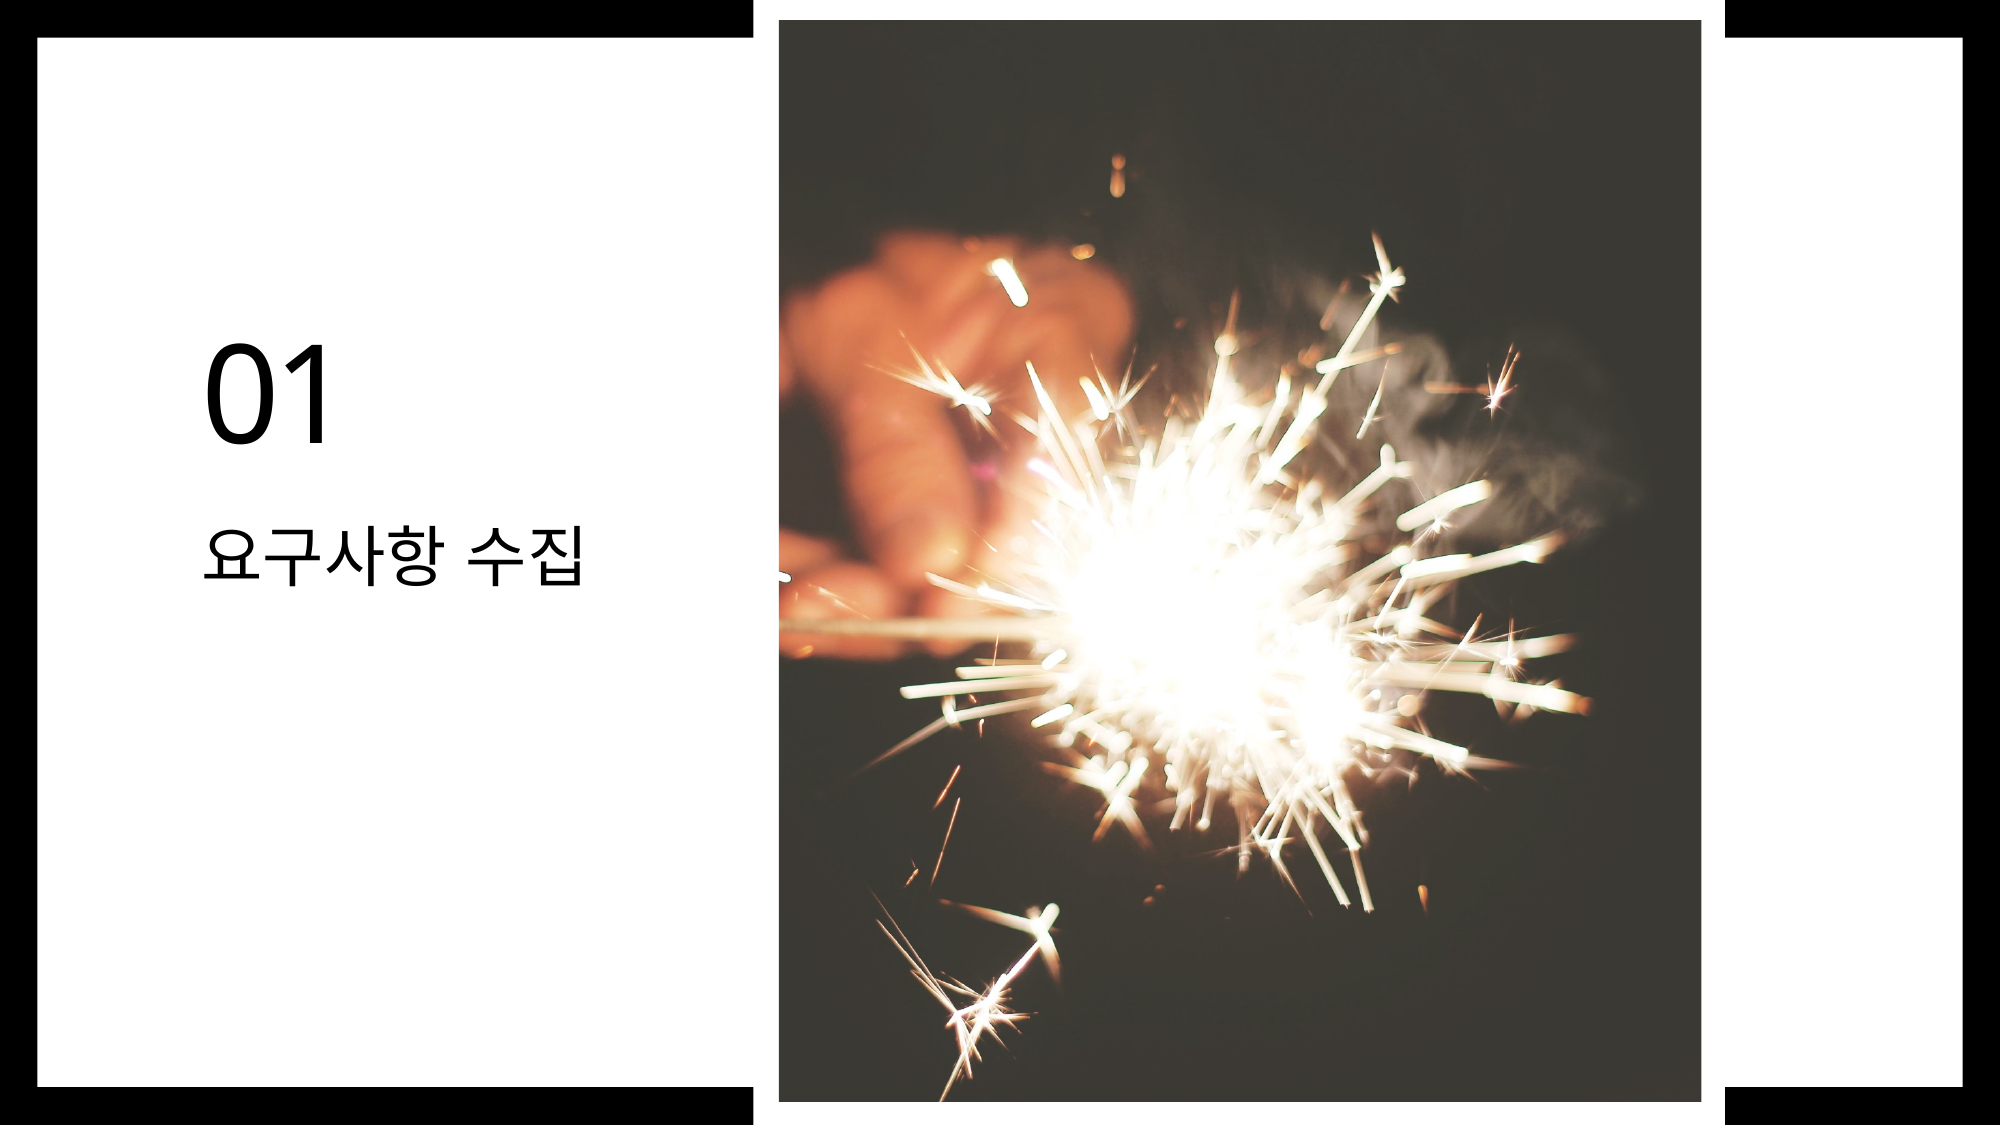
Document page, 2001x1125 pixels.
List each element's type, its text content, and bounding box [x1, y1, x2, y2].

picture [778, 20, 1702, 1102]
text_box 01 [186, 298, 398, 479]
text_box 요구사항 수집 [186, 507, 703, 603]
text_box [752, 0, 1726, 1125]
